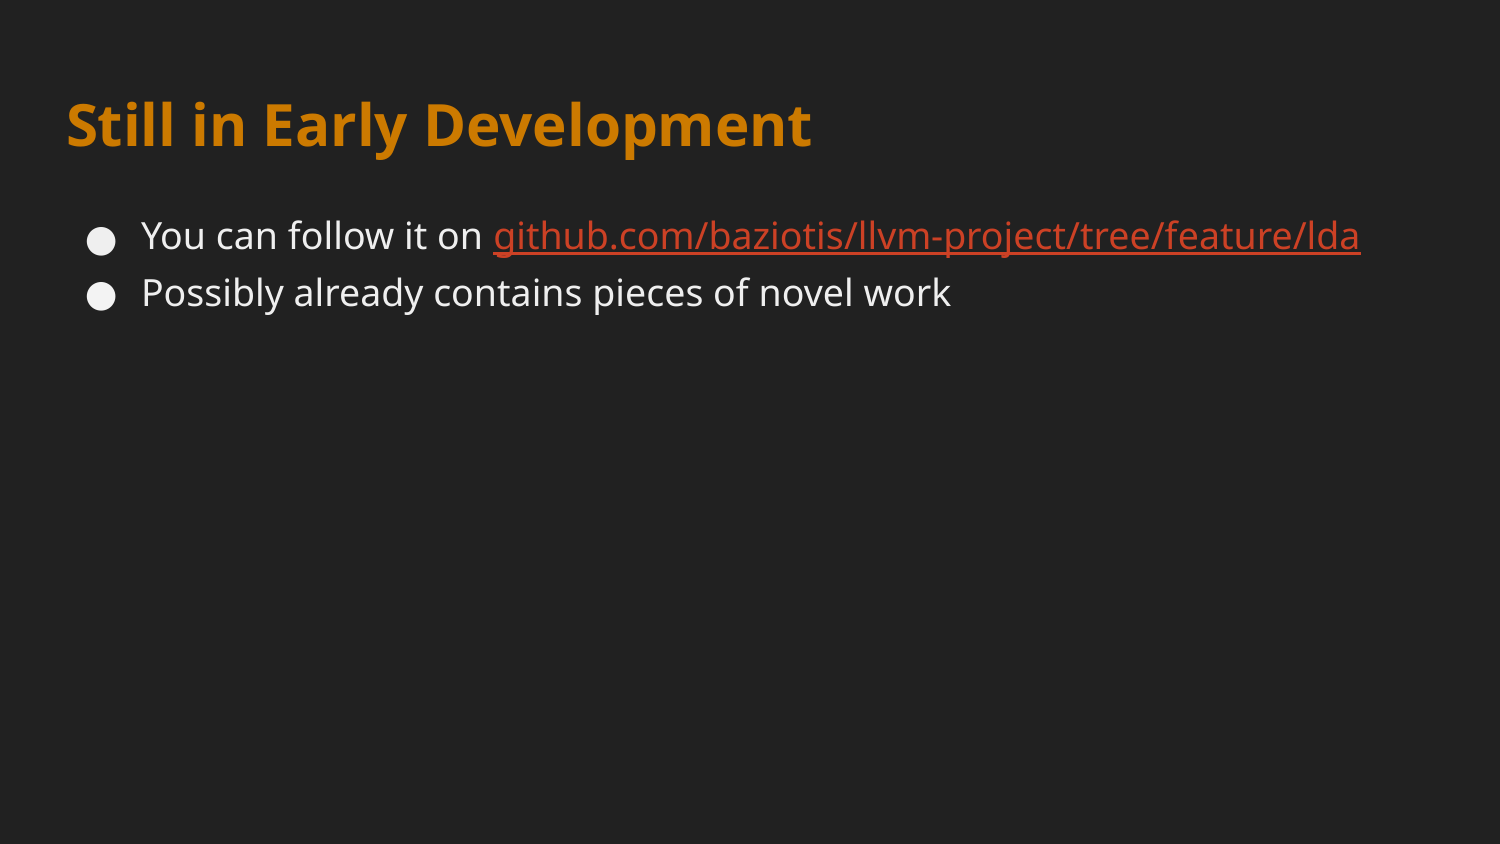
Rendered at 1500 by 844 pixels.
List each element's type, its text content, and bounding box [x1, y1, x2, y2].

title Still in Early Development [51, 72, 1449, 167]
list You can follow it on github.com/baziotis/llvm-project/tree/feature/lda Possibly already contains pieces of novel work [51, 189, 1449, 750]
